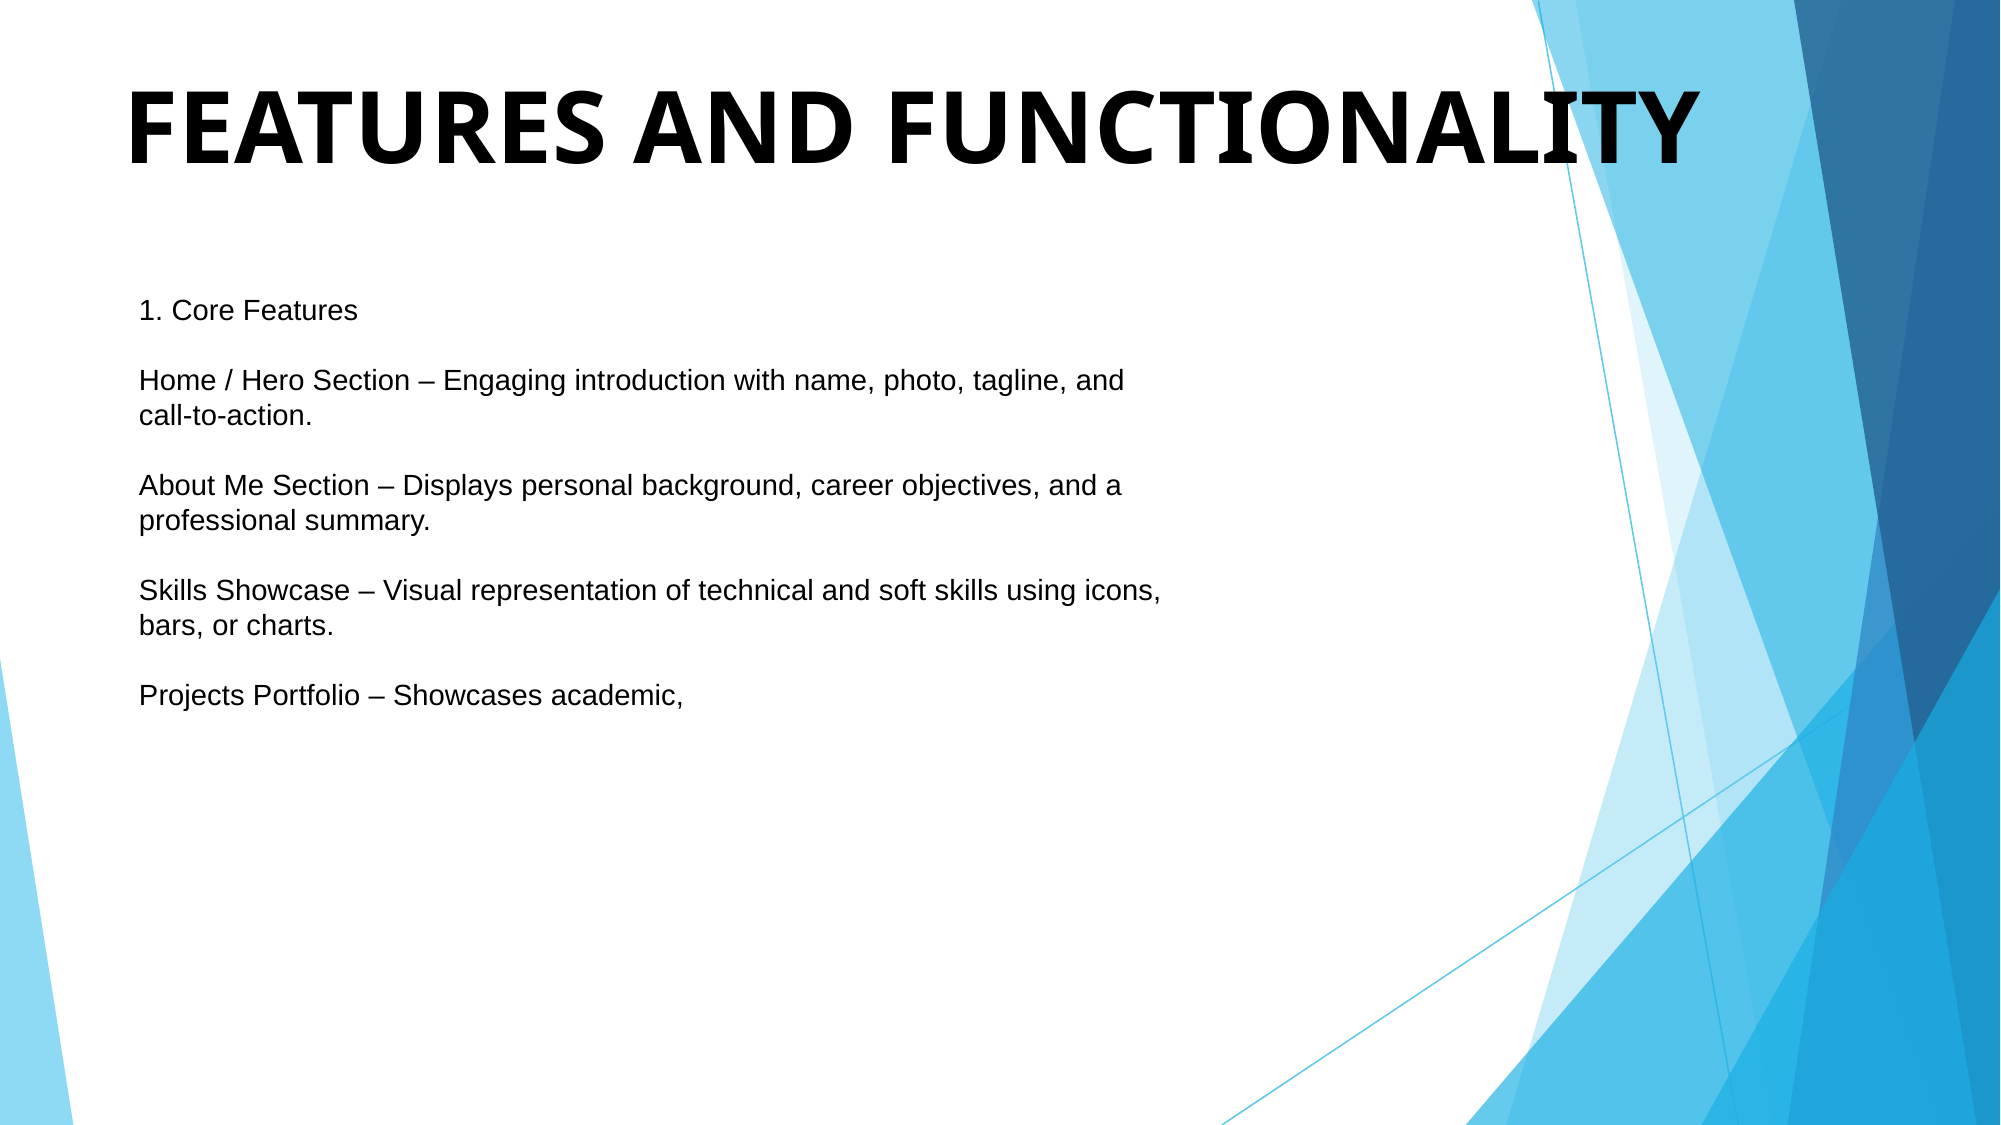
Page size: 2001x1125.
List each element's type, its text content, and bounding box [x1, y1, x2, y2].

text_box 1. Core Features Home / Hero Section – Engaging introduction with name, photo, tagline, and call-to-action. About Me Section – Displays personal background, career objectives, and a professional summary. Skills Showcase – Visual representation of technical and soft skills using icons, bars, or charts. Projects Portfolio – Showcases academic, [123, 276, 1198, 727]
title FEATURES AND FUNCTIONALITY [123, 63, 1877, 252]
